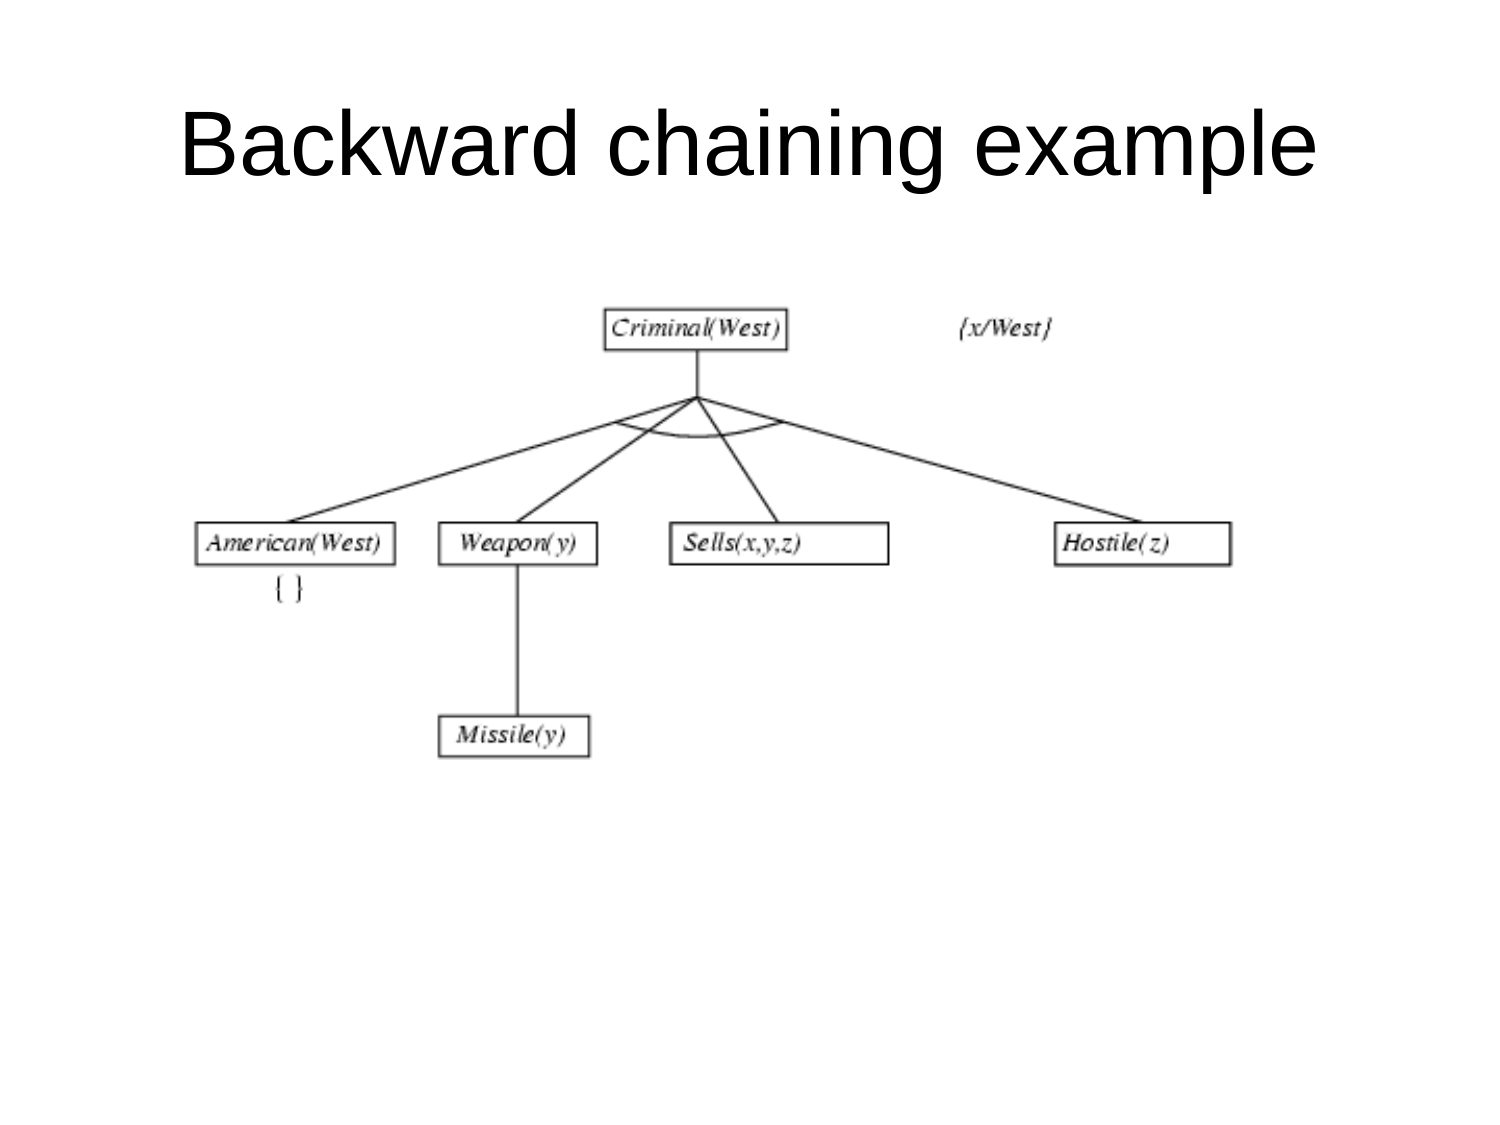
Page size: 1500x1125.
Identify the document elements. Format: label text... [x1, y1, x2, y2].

picture [174, 299, 1301, 812]
title Backward chaining example [75, 45, 1425, 233]
